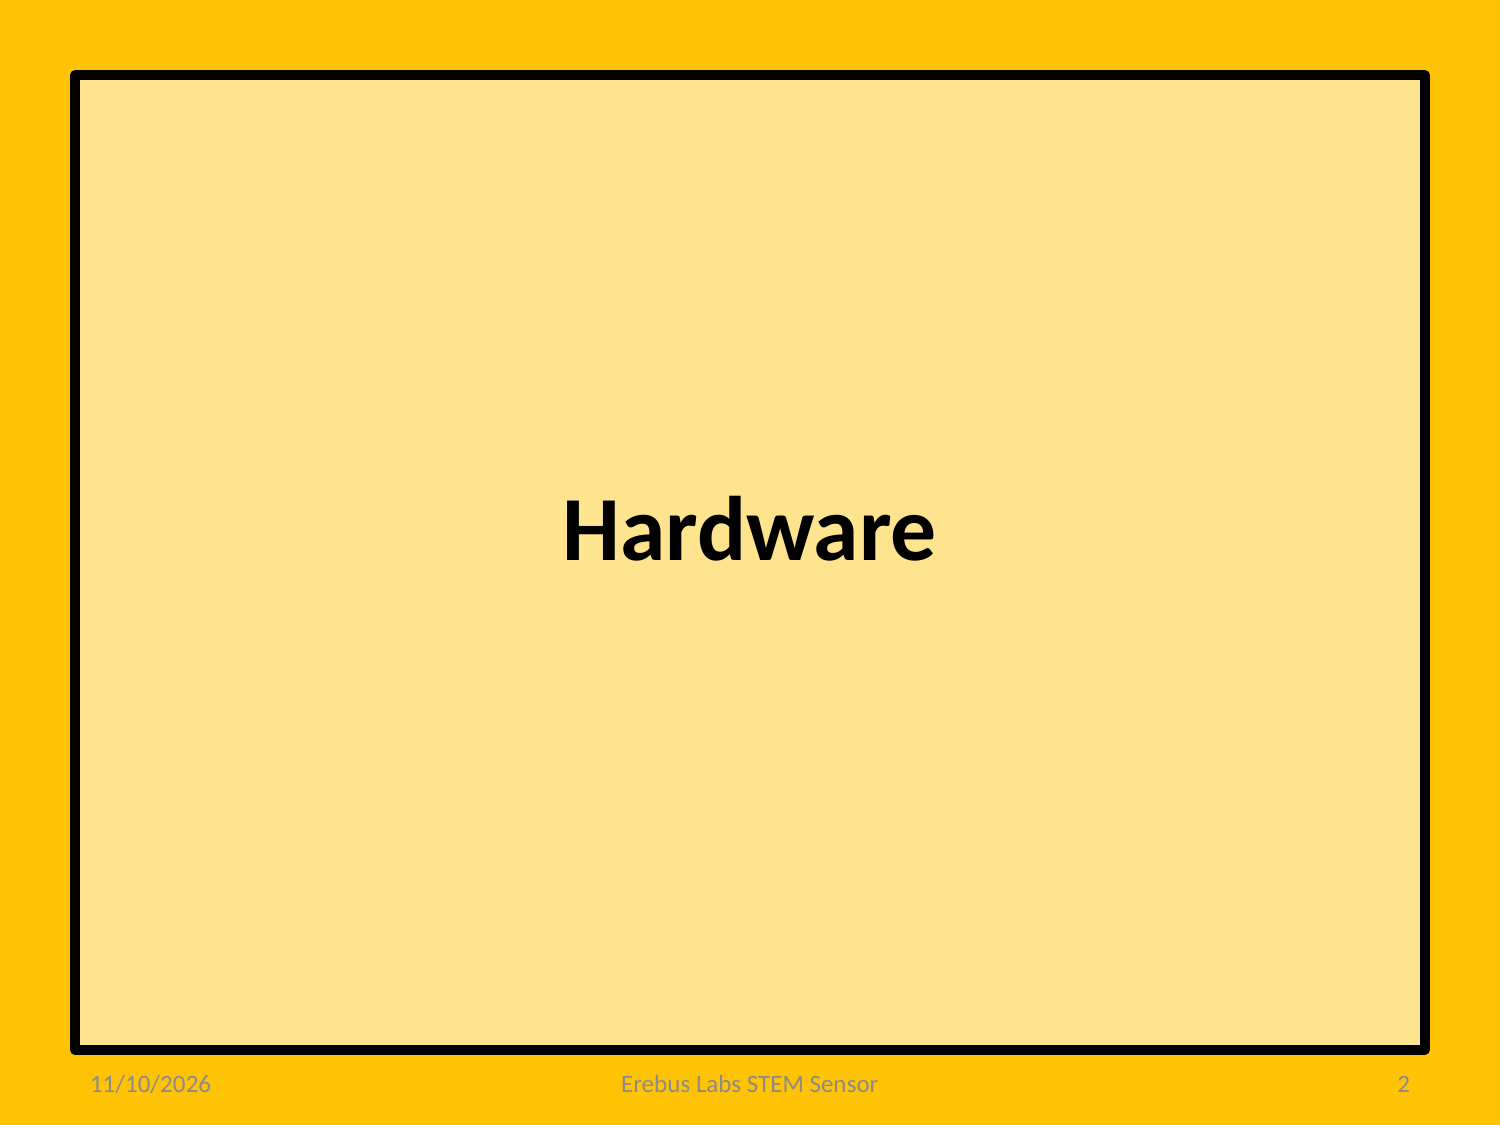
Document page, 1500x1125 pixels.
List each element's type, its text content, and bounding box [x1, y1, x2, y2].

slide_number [75, 1052, 425, 1113]
slide_number 2 [1074, 1052, 1425, 1113]
title Hardware [80, 432, 1420, 616]
footer Erebus Labs STEM Sensor [512, 1052, 988, 1113]
